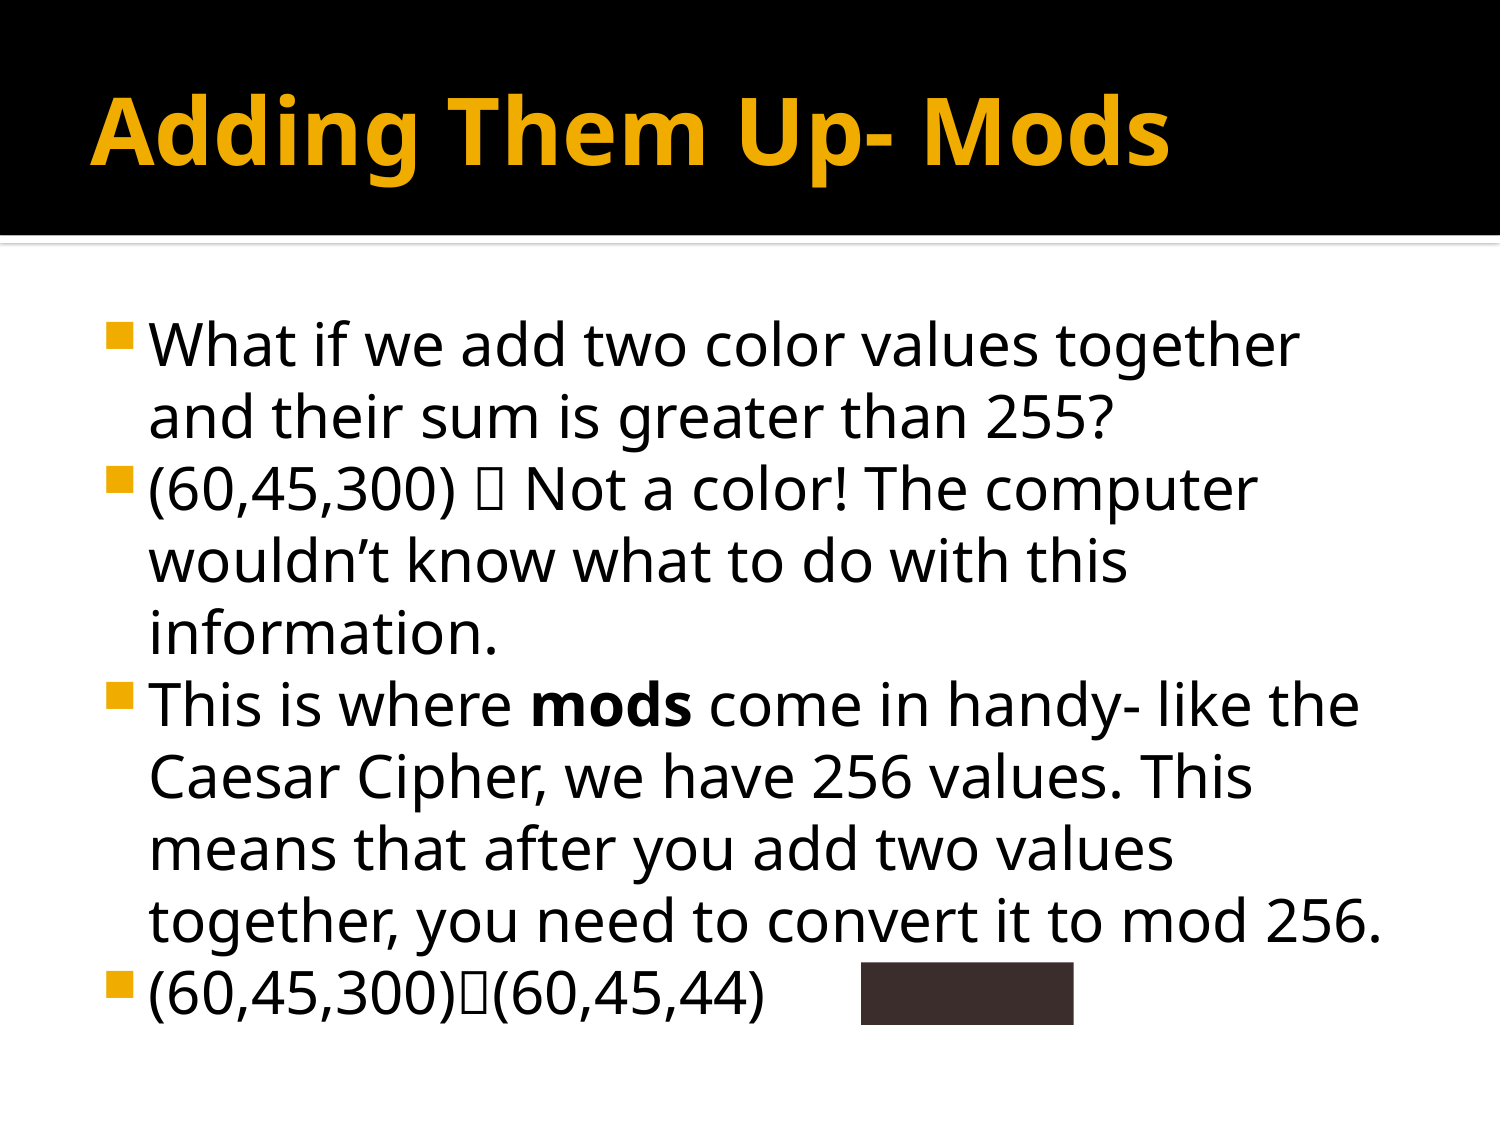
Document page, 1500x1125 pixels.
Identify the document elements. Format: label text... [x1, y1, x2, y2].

list What if we add two color values together and their sum is greater than 255? (60,45,300)  Not a color! The computer wouldn’t know what to do with this information. This is where mods come in handy- like the Caesar Cipher, we have 256 values. This means that after you add two values together, you need to convert it to mod 256. (60,45,300)(60,45,44) [75, 291, 1425, 1050]
title Adding Them Up- Mods [75, 25, 1425, 231]
text_box [857, 958, 1078, 1029]
